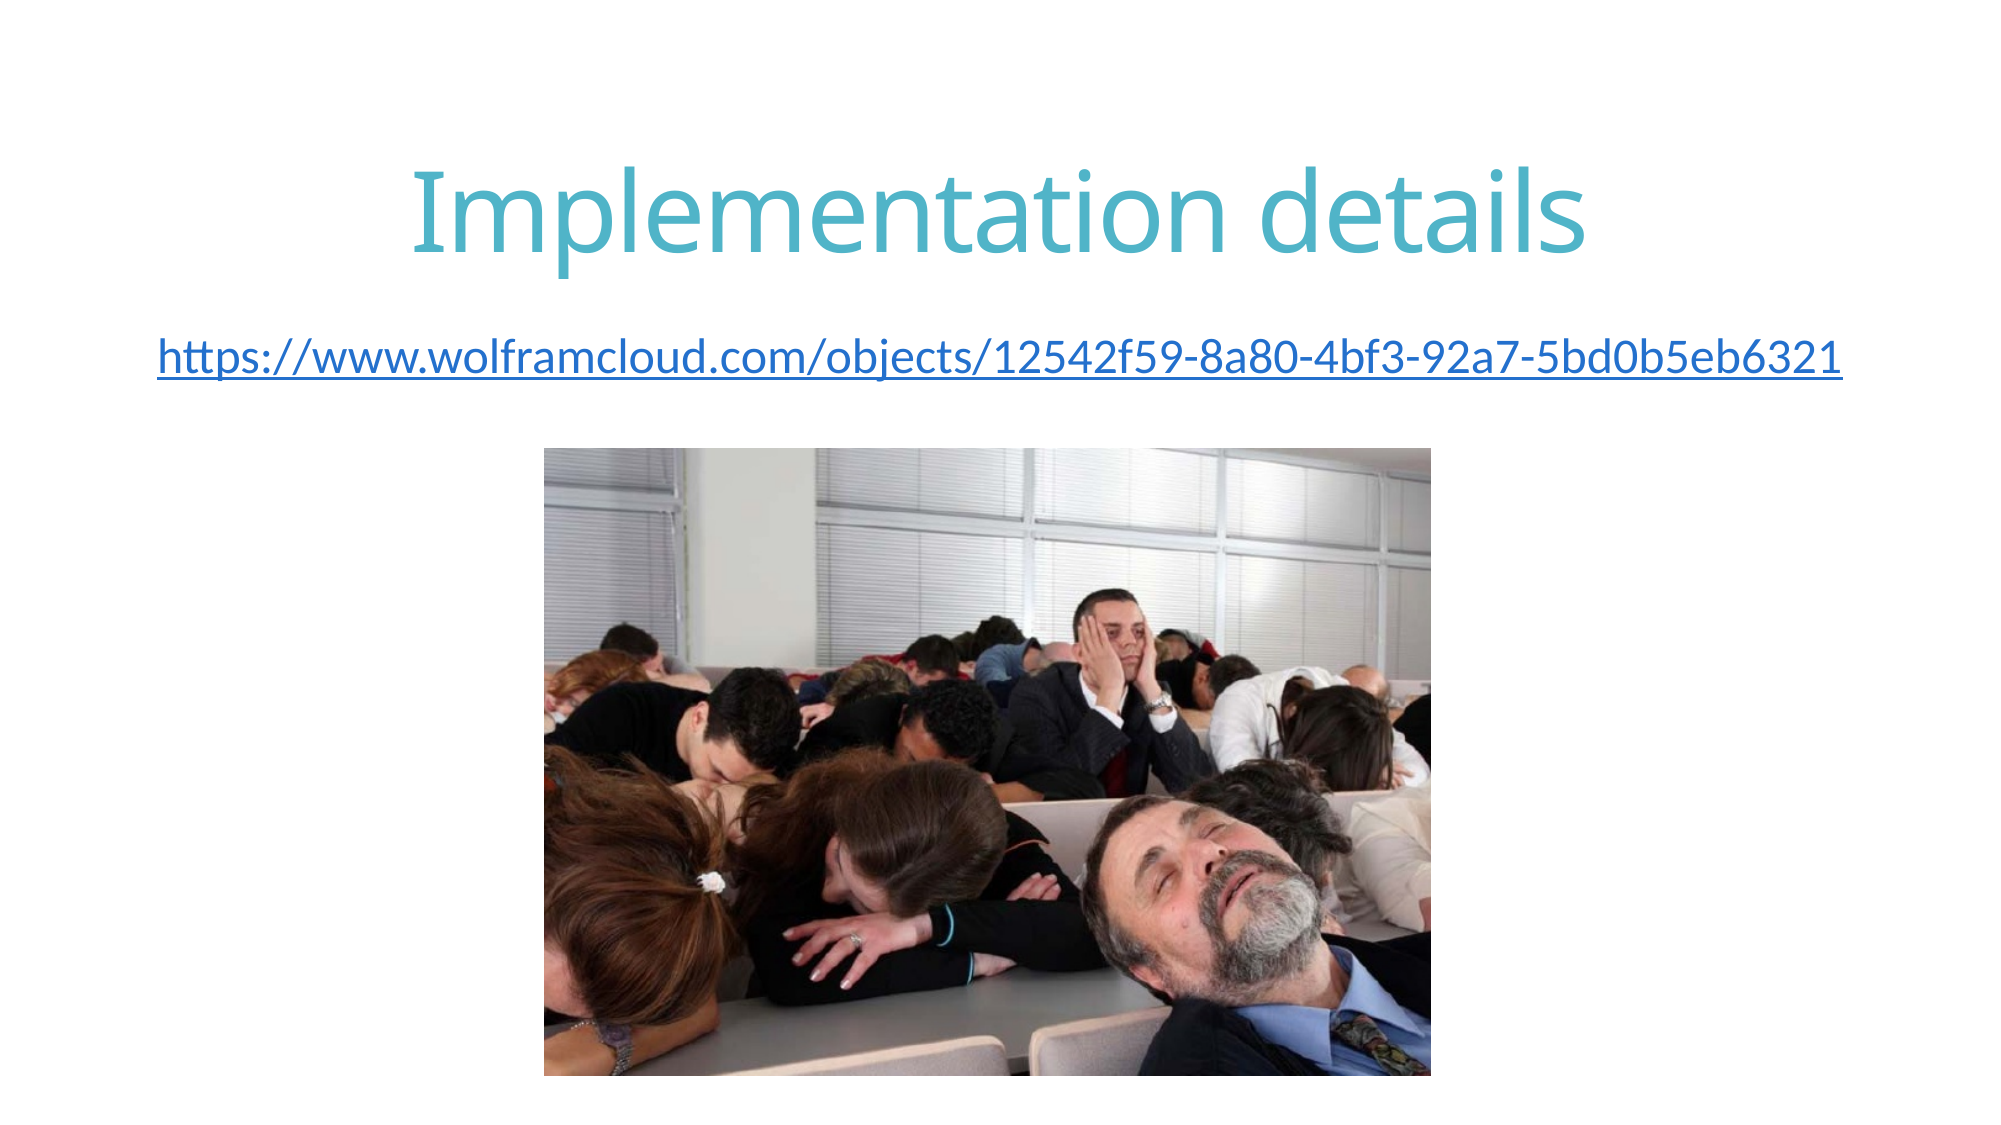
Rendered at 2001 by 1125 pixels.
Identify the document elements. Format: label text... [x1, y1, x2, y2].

picture [543, 447, 1432, 1077]
text_box https://www.wolframcloud.com/objects/12542f59-8a80-4bf3-92a7-5bd0b5eb6321 [0, 316, 2000, 391]
title Implementation details [0, 81, 2000, 316]
